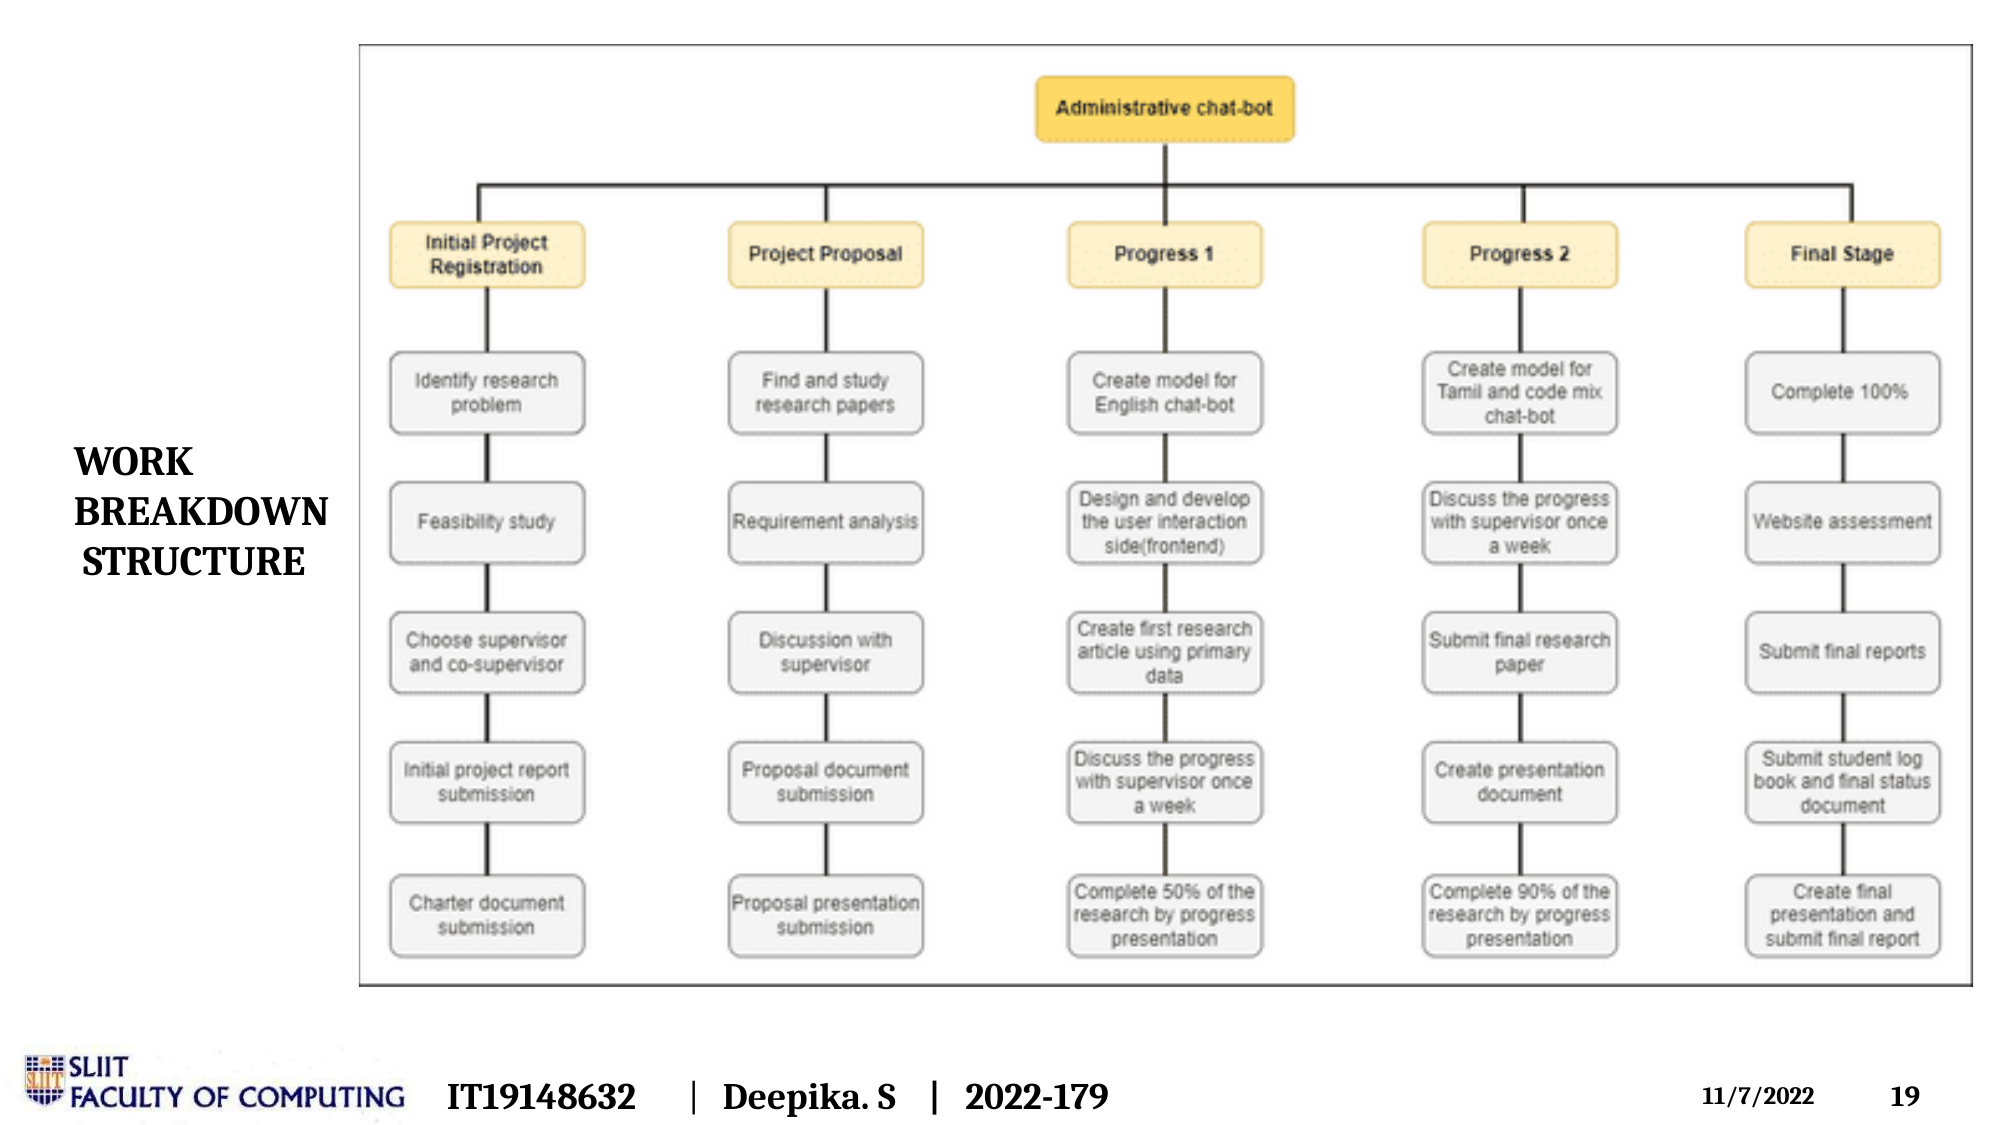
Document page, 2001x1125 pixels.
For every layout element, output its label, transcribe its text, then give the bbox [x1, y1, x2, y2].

text_box Deepika. S | 2022-179 [720, 1071, 1134, 1117]
text_box [358, 44, 1974, 987]
slide_number 10 [1884, 1076, 1932, 1125]
title WORK BREAKDOWN STRUCTURE [71, 431, 338, 622]
picture [5, 1045, 413, 1124]
text_box IT19148632 | [444, 1071, 700, 1117]
footer 11/7/2022 [1700, 1078, 1834, 1125]
